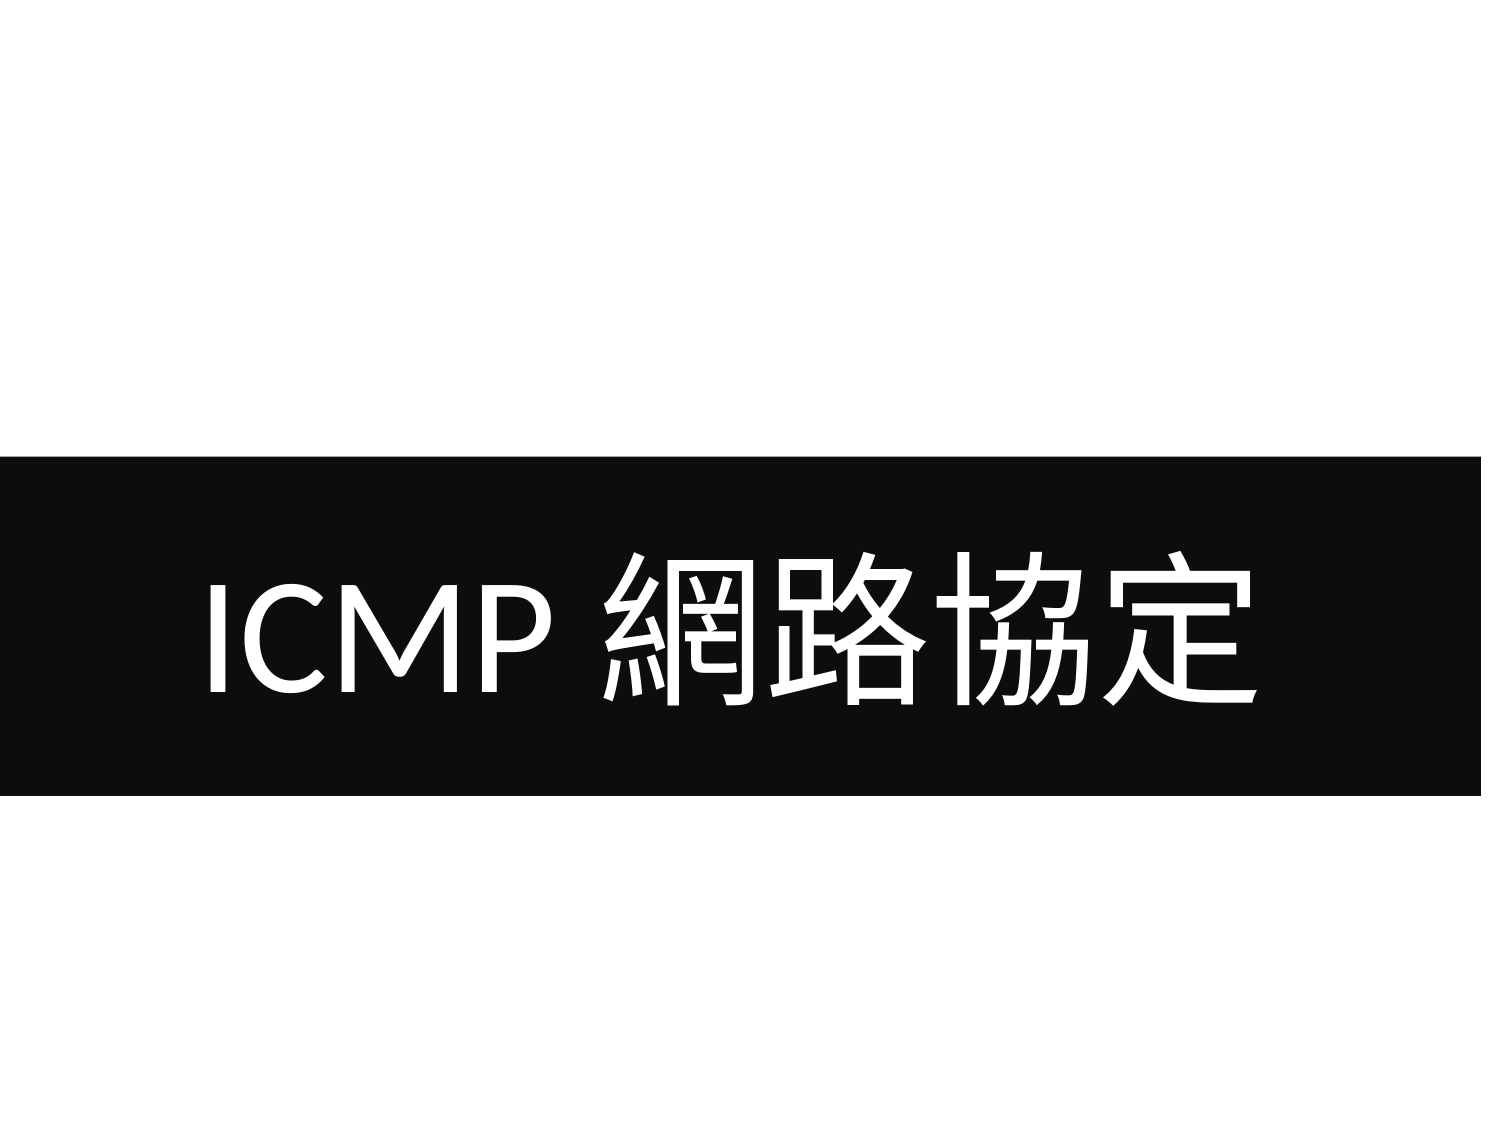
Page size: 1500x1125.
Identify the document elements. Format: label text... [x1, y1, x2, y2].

text_box ICMP網路協定 [0, 456, 1482, 797]
